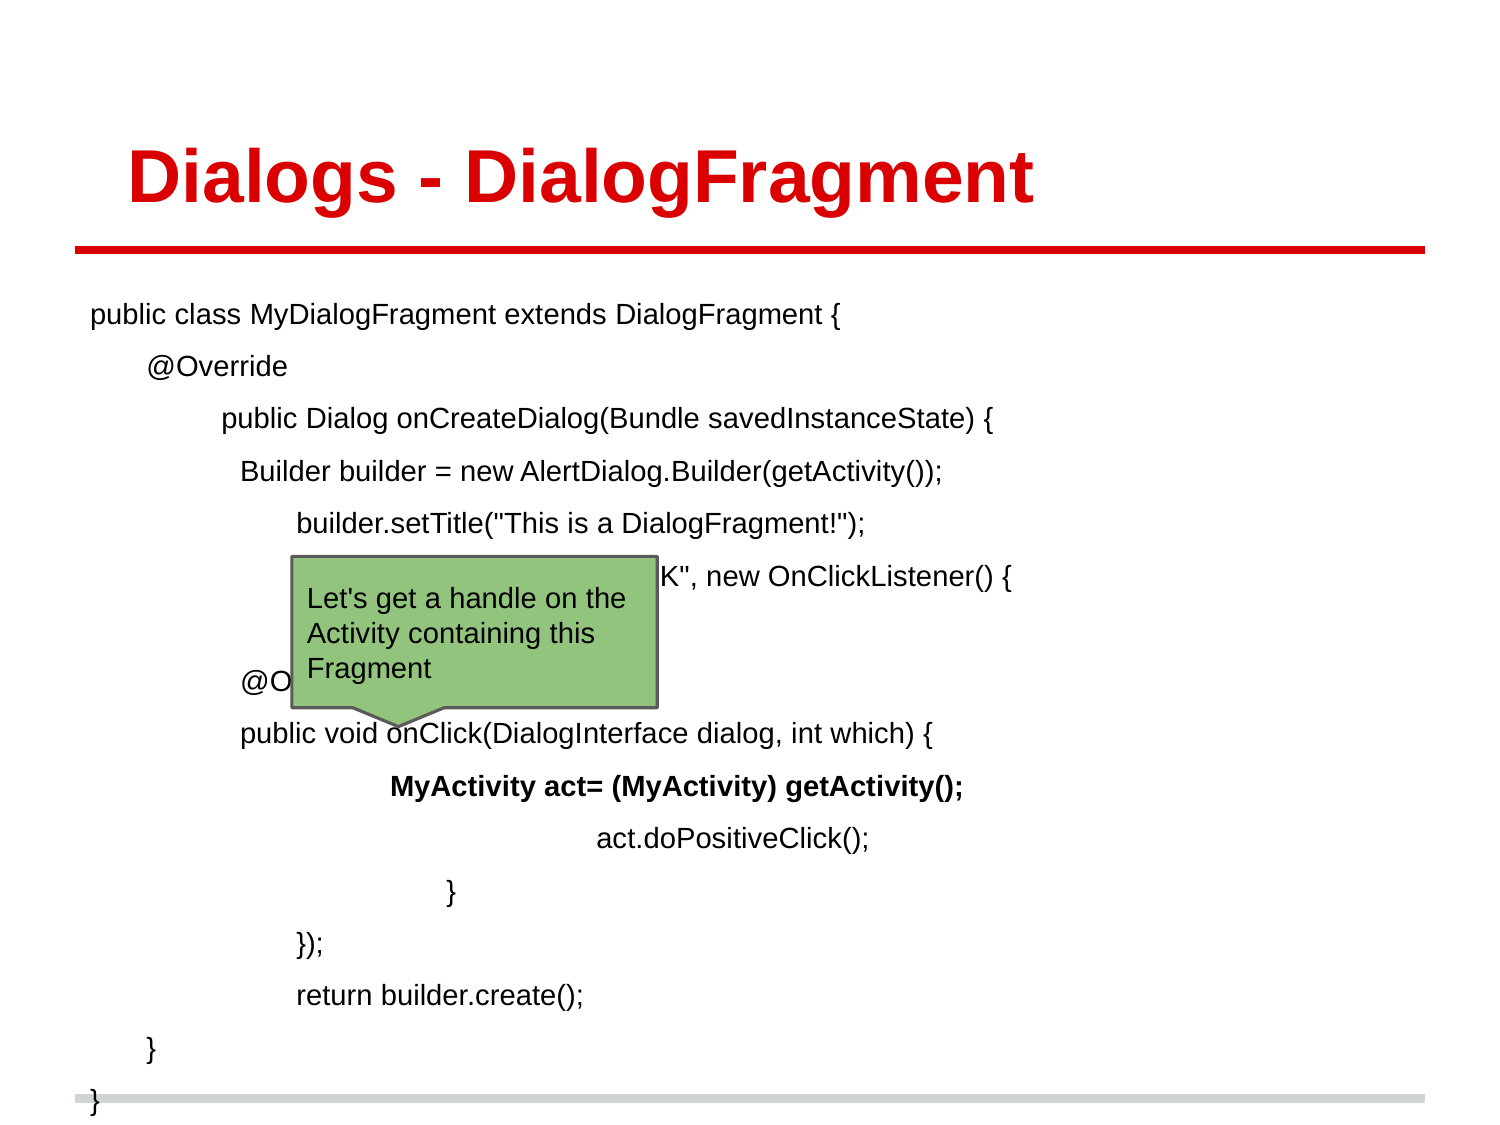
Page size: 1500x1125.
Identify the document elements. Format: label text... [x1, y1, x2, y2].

title Dialogs - DialogFragment [75, 45, 1425, 233]
list public class MyDialogFragment extends DialogFragment { @Override public Dialog onCreateDialog(Bundle savedInstanceState) { Builder builder = new AlertDialog.Builder(getActivity()); builder.setTitle("This is a DialogFragment!"); builder.setPositiveButton("OK", new OnClickListener() { @Override public void onClick(DialogInterface dialog, int which) { MyActivity act= (MyActivity) getActivity(); act.doPositiveClick(); } }); return builder.create(); } } [75, 262, 1425, 1078]
text_box Let's get a handle on the Activity containing this Fragment [291, 556, 658, 727]
